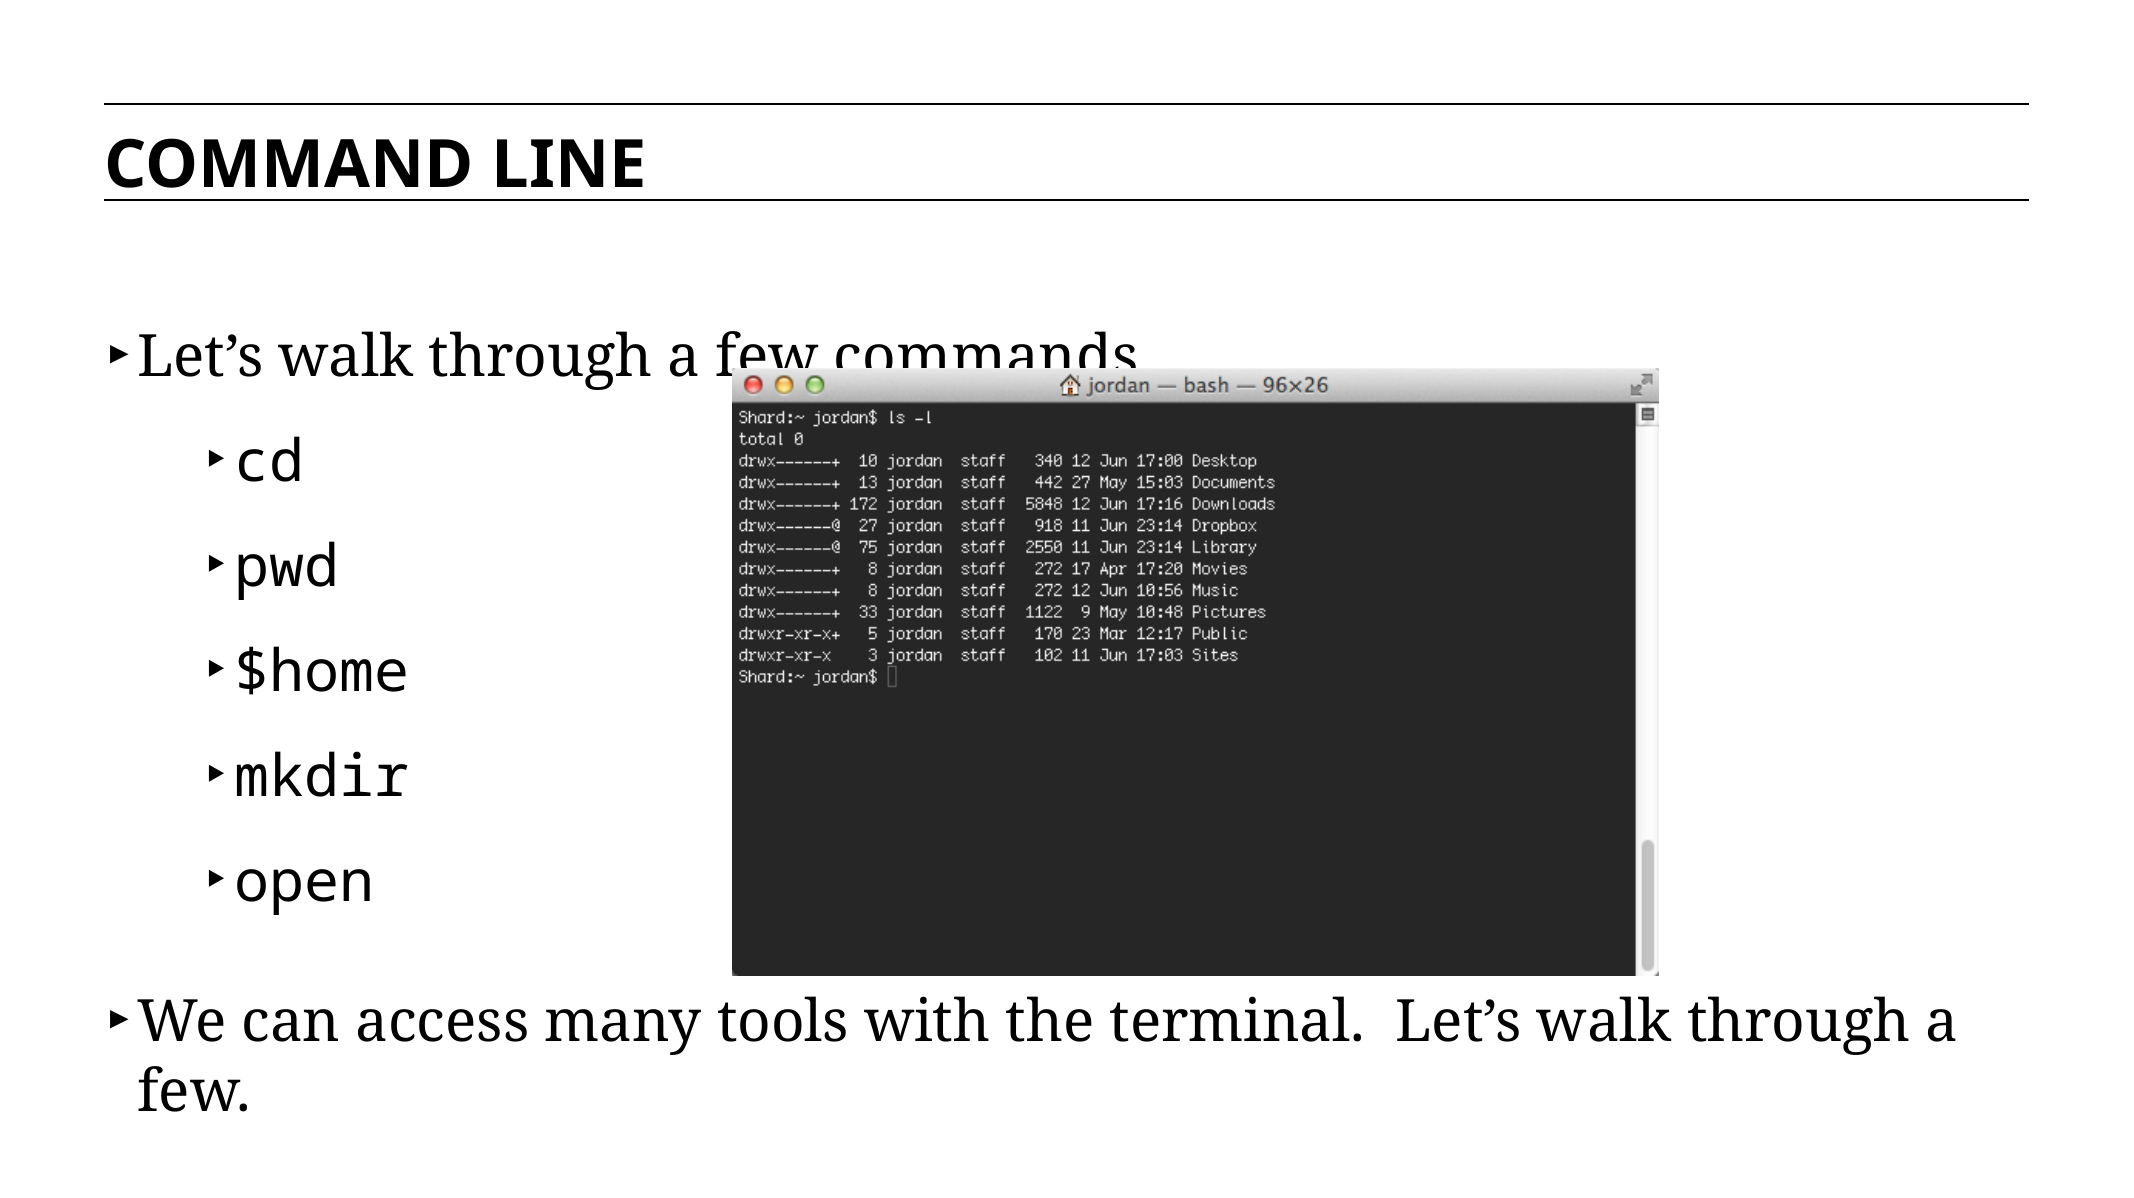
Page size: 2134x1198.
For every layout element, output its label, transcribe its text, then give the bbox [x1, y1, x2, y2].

text_box COMMAND LINE [104, 120, 2030, 192]
picture [731, 367, 1659, 976]
list Let’s walk through a few commands. cd pwd $home mkdir open We can access many tools with the terminal. Let’s walk through a few. [104, 213, 2030, 839]
